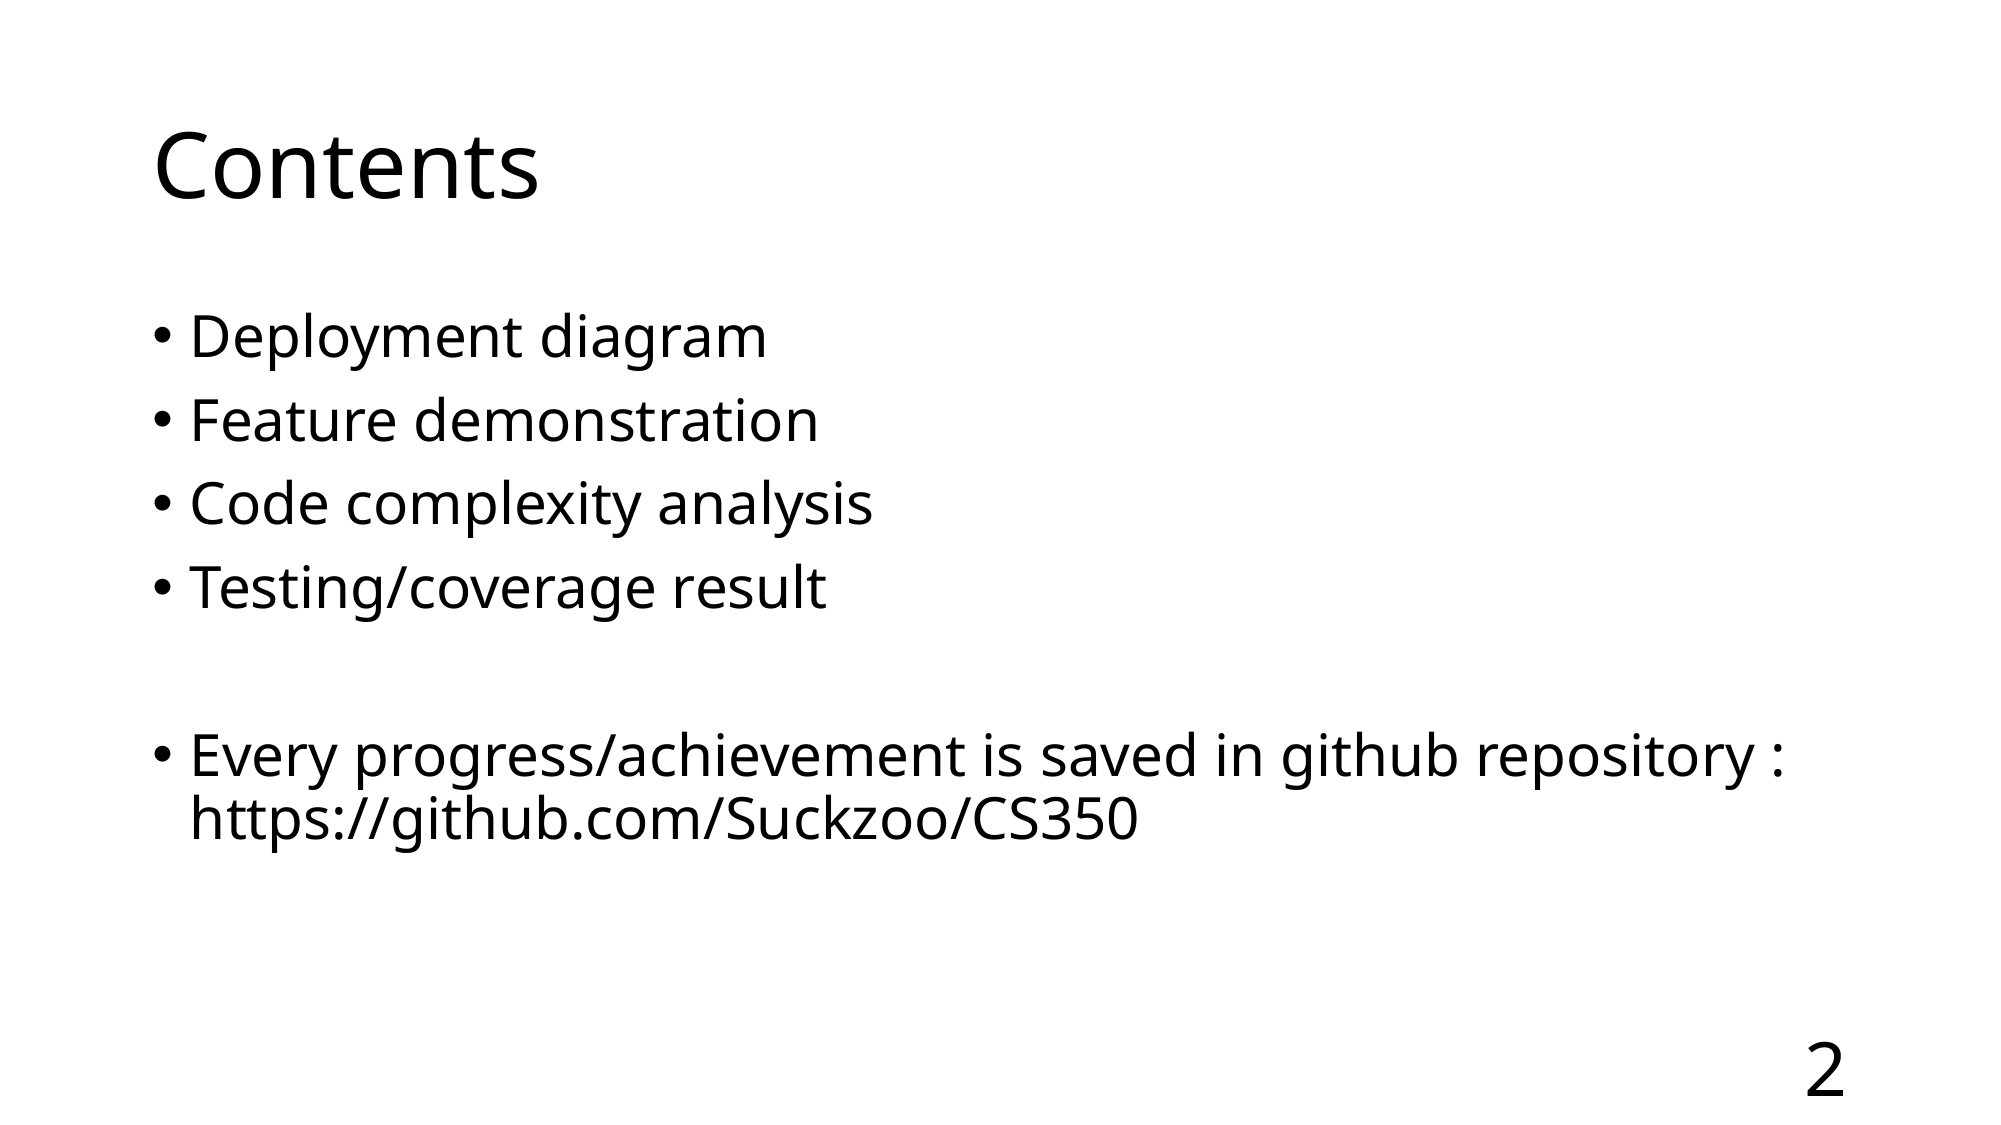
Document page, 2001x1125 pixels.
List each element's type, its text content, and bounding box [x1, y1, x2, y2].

title Contents [137, 59, 1863, 278]
list Deployment diagram Feature demonstration Code complexity analysis Testing/coverage result Every progress/achievement is saved in github repository : https://github.com/Suckzoo/CS350 [137, 299, 1863, 1014]
slide_number 2 [1412, 1042, 1863, 1103]
